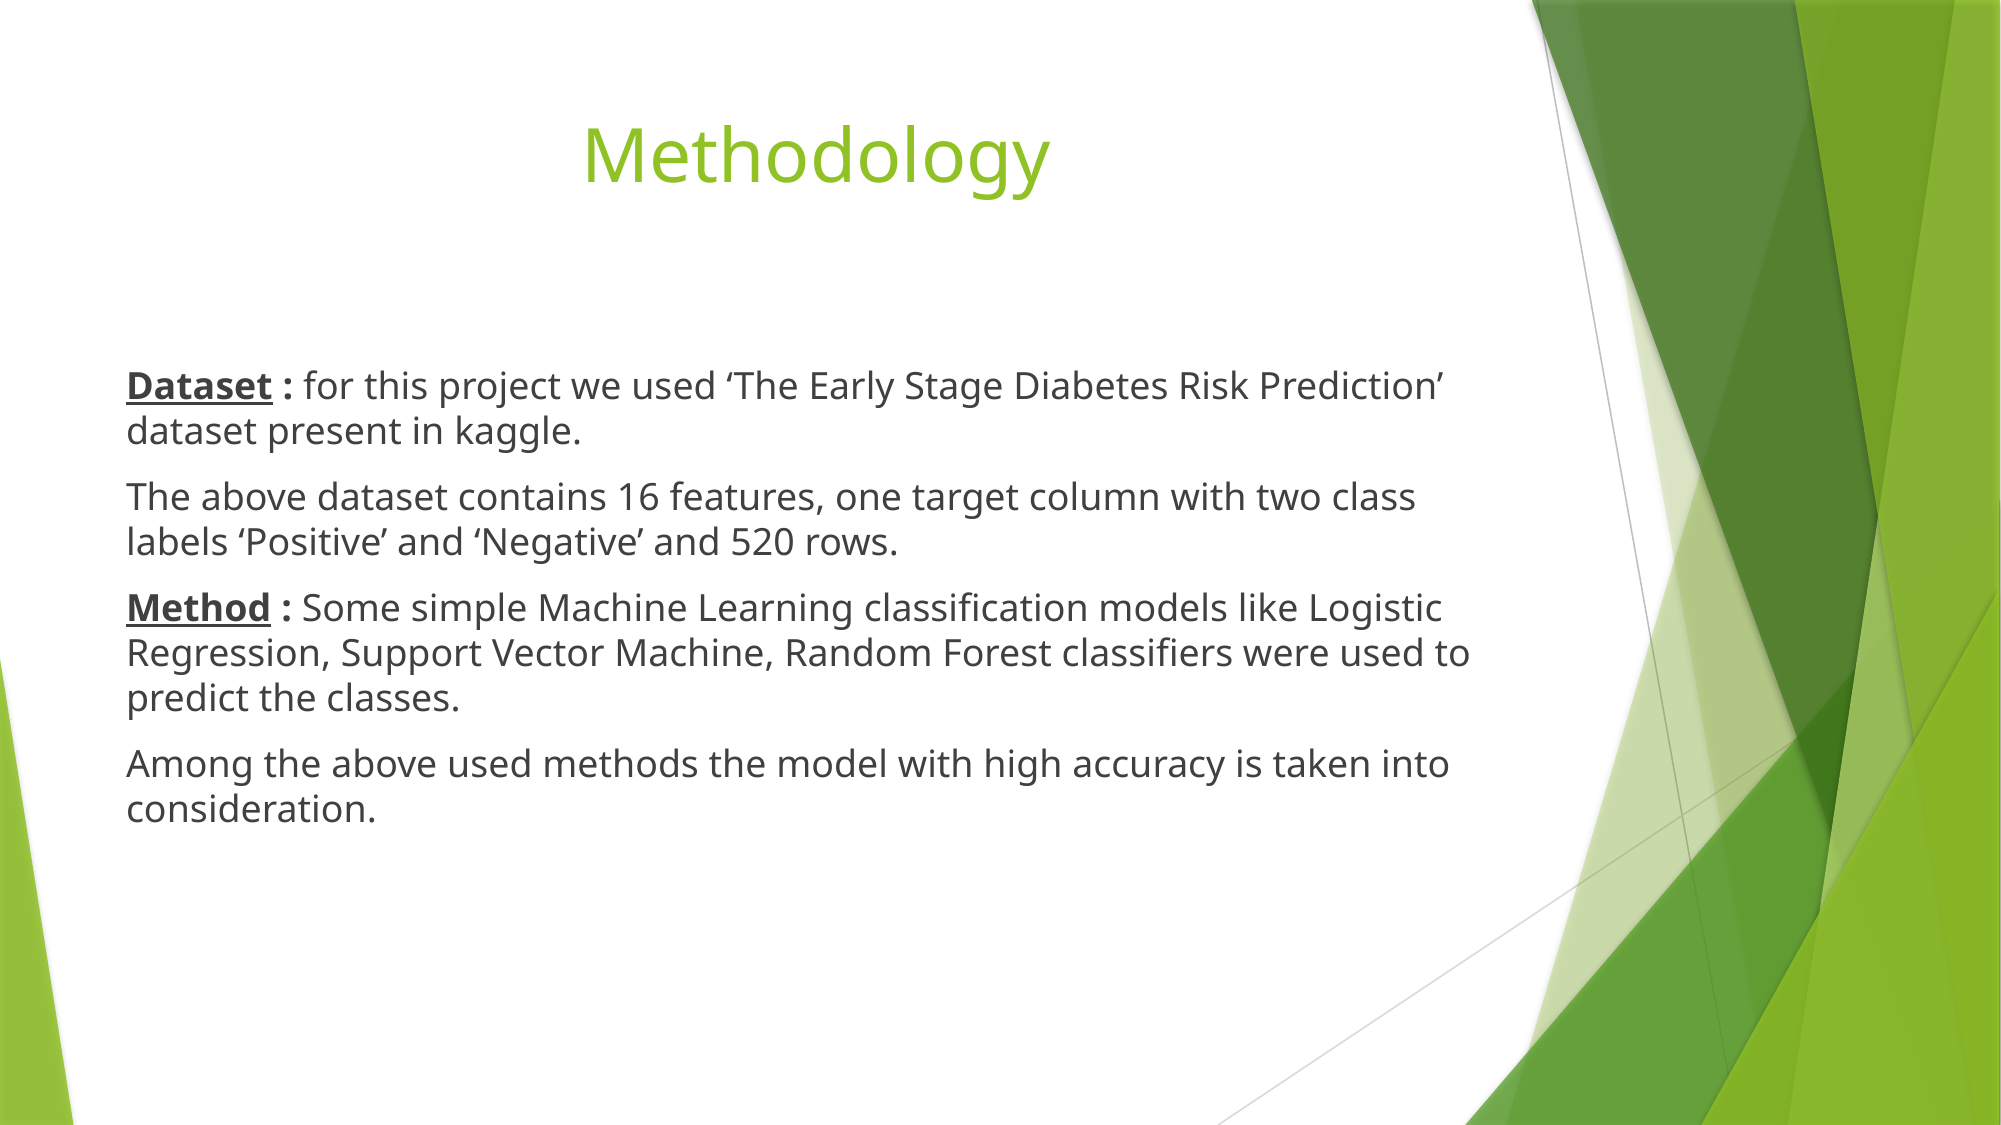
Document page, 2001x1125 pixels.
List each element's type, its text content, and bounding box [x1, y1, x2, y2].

title Methodology [111, 99, 1522, 317]
list Dataset : for this project we used ‘The Early Stage Diabetes Risk Prediction’ dataset present in kaggle. The above dataset contains 16 features, one target column with two class labels ‘Positive’ and ‘Negative’ and 520 rows. Method : Some simple Machine Learning classification models like Logistic Regression, Support Vector Machine, Random Forest classifiers were used to predict the classes. Among the above used methods the model with high accuracy is taken into consideration. [111, 354, 1522, 992]
